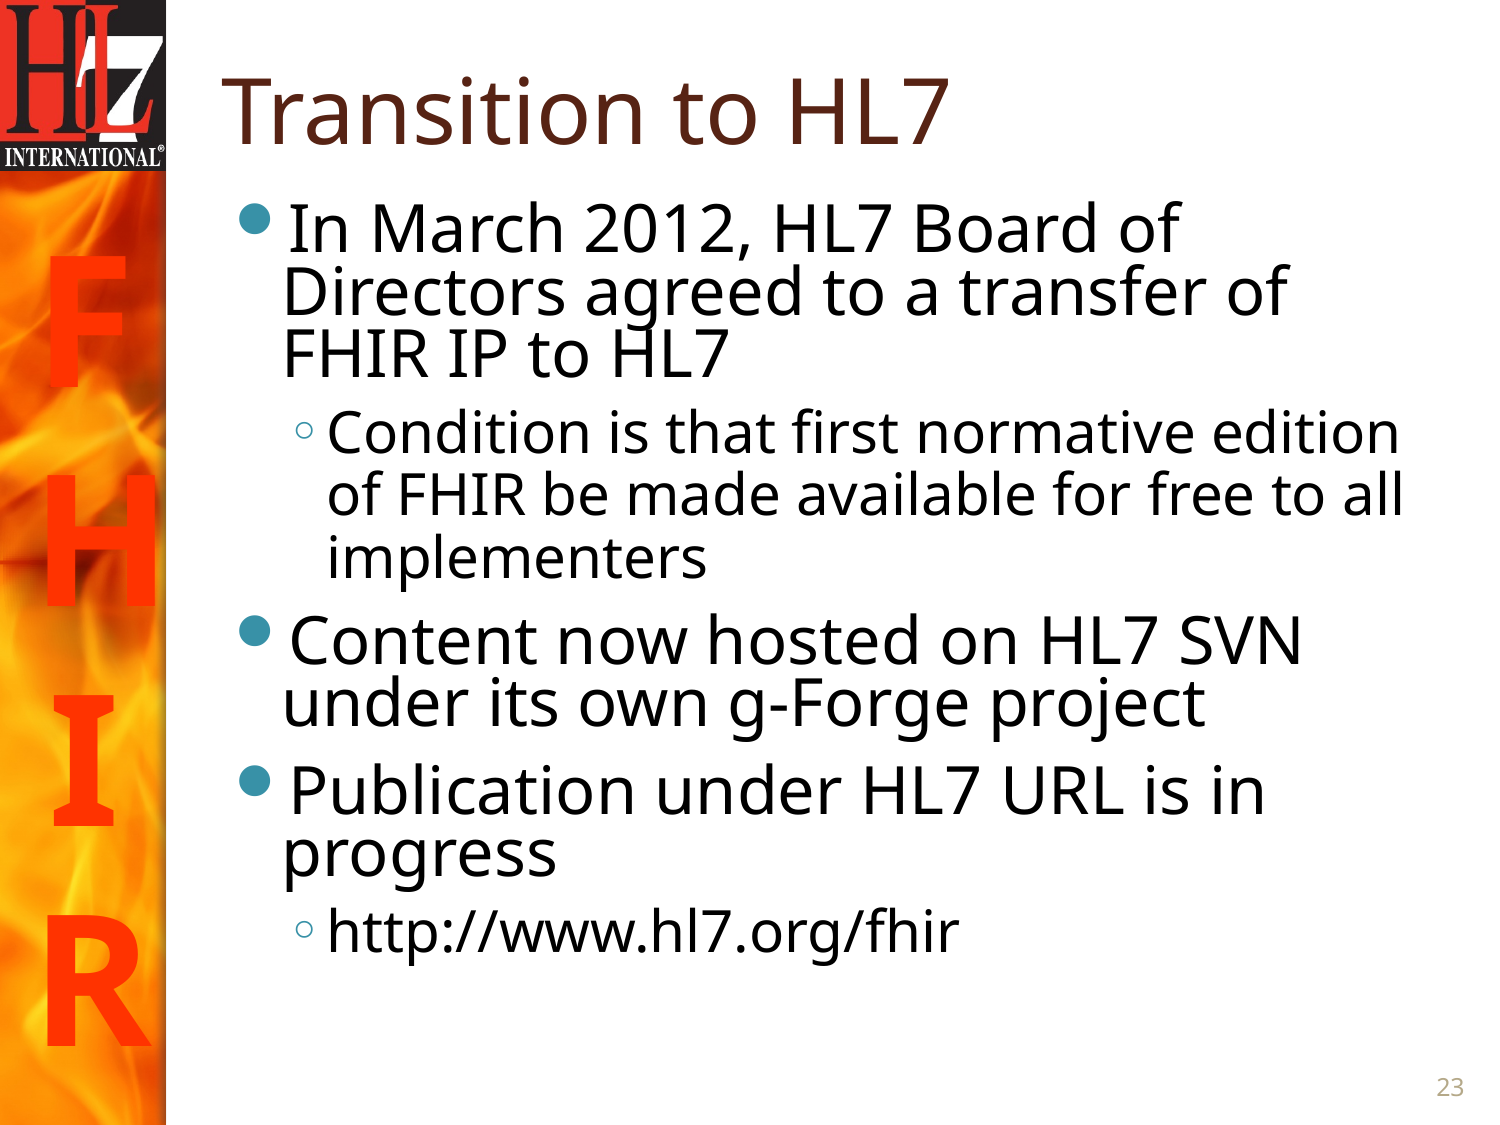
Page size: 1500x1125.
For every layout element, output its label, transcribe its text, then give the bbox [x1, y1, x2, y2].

list In March 2012, HL7 Board of Directors agreed to a transfer of FHIR IP to HL7 Condition is that first normative edition of FHIR be made available for free to all implementers Content now hosted on HL7 SVN under its own g-Forge project Publication under HL7 URL is in progress http://www.hl7.org/fhir [206, 196, 1466, 1059]
picture [0, 0, 166, 1125]
slide_number 23 [1413, 1070, 1488, 1113]
title Transition to HL7 [206, 30, 1466, 185]
